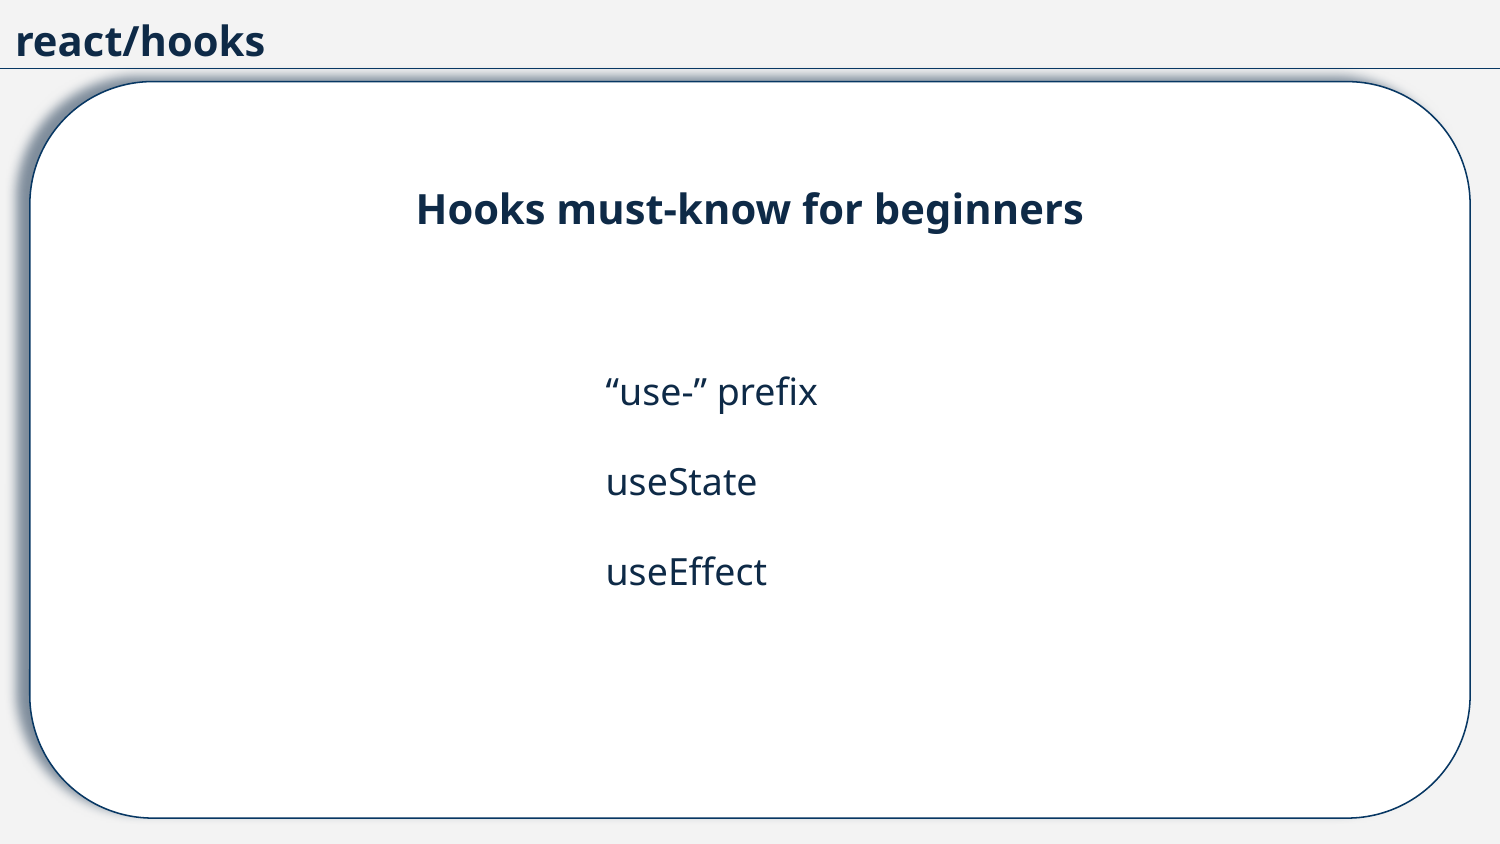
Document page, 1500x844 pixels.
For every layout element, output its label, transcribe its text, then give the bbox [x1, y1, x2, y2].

text_box Hooks must-know for beginners “use-” prefix useState useEffect [29, 81, 1471, 819]
text_box react/hooks [0, 0, 1500, 68]
